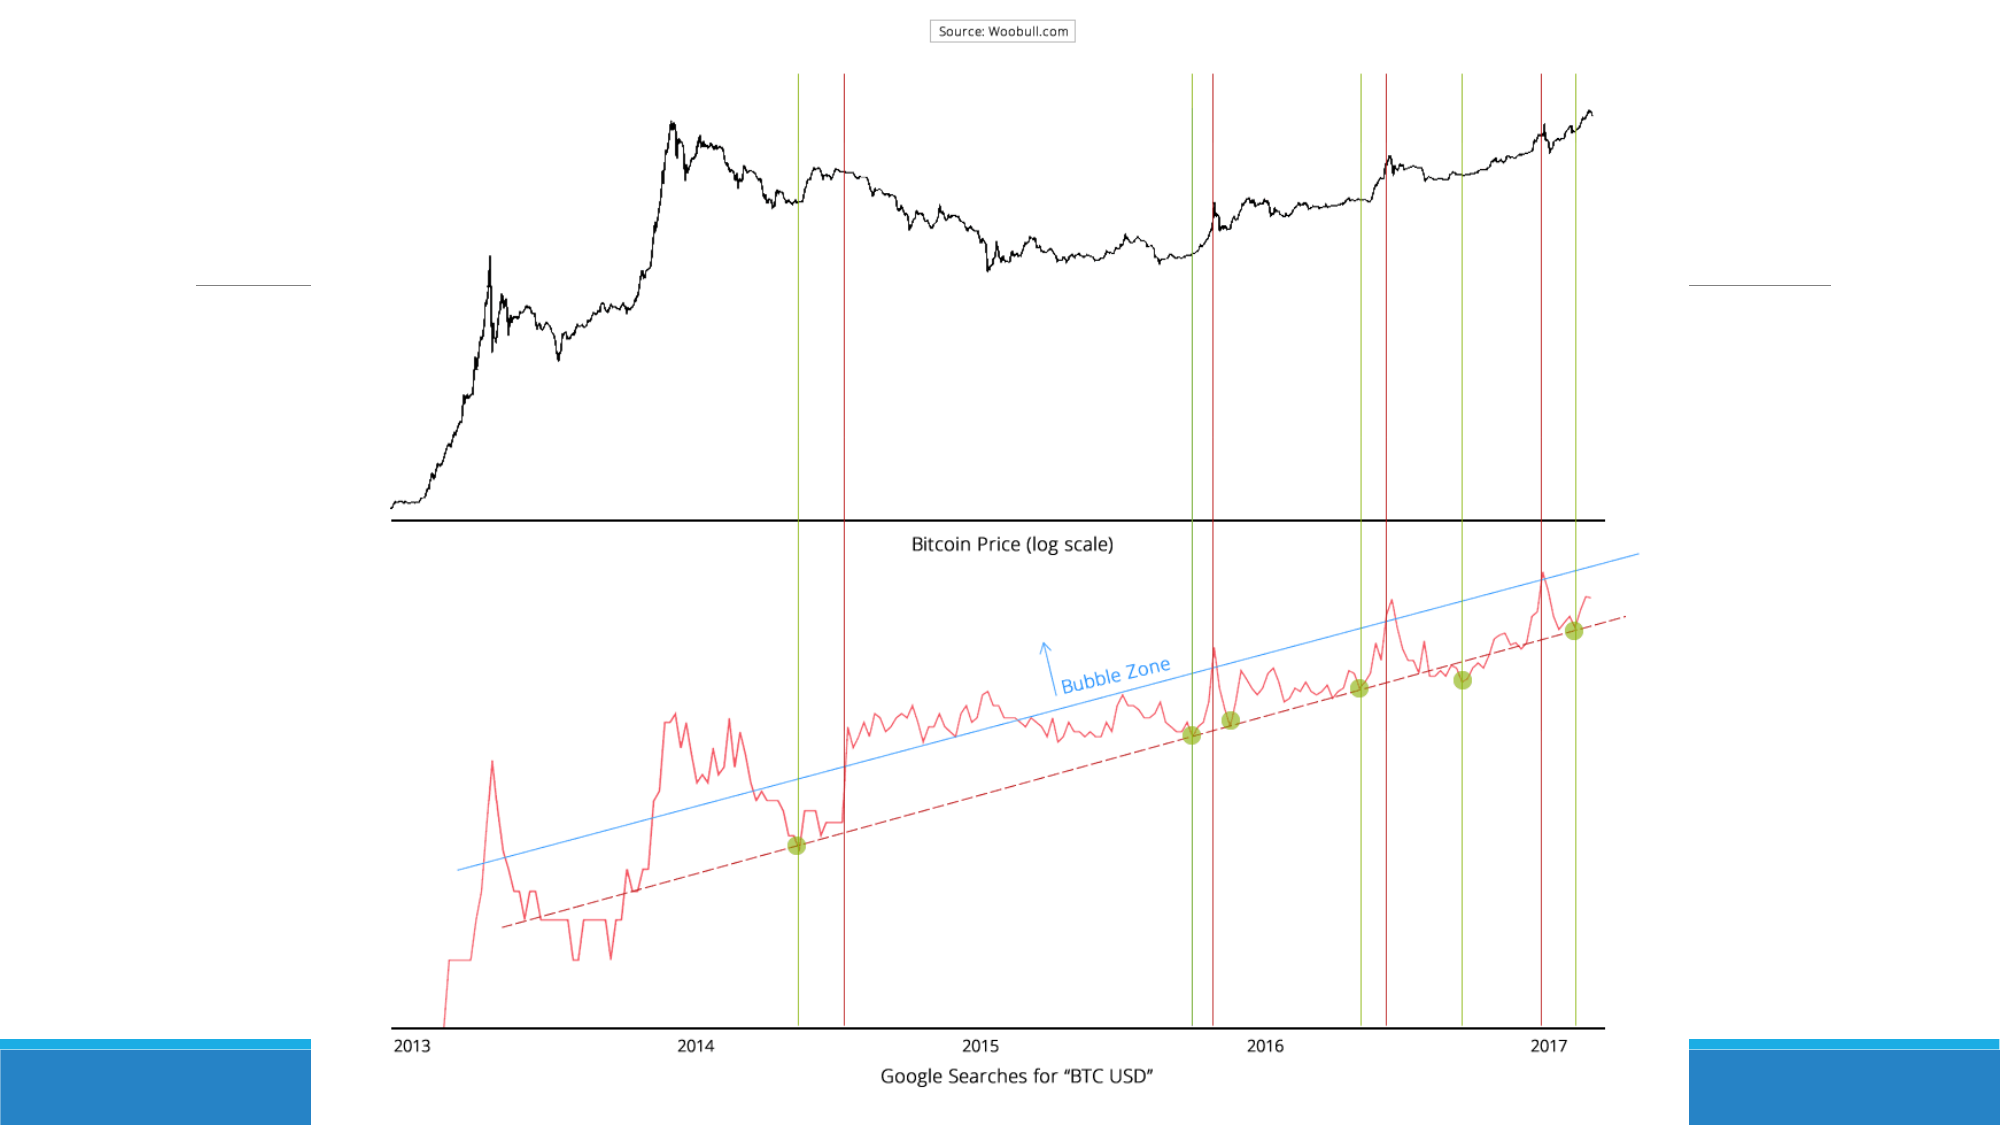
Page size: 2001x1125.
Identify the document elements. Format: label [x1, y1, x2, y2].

picture [310, 0, 1690, 1125]
